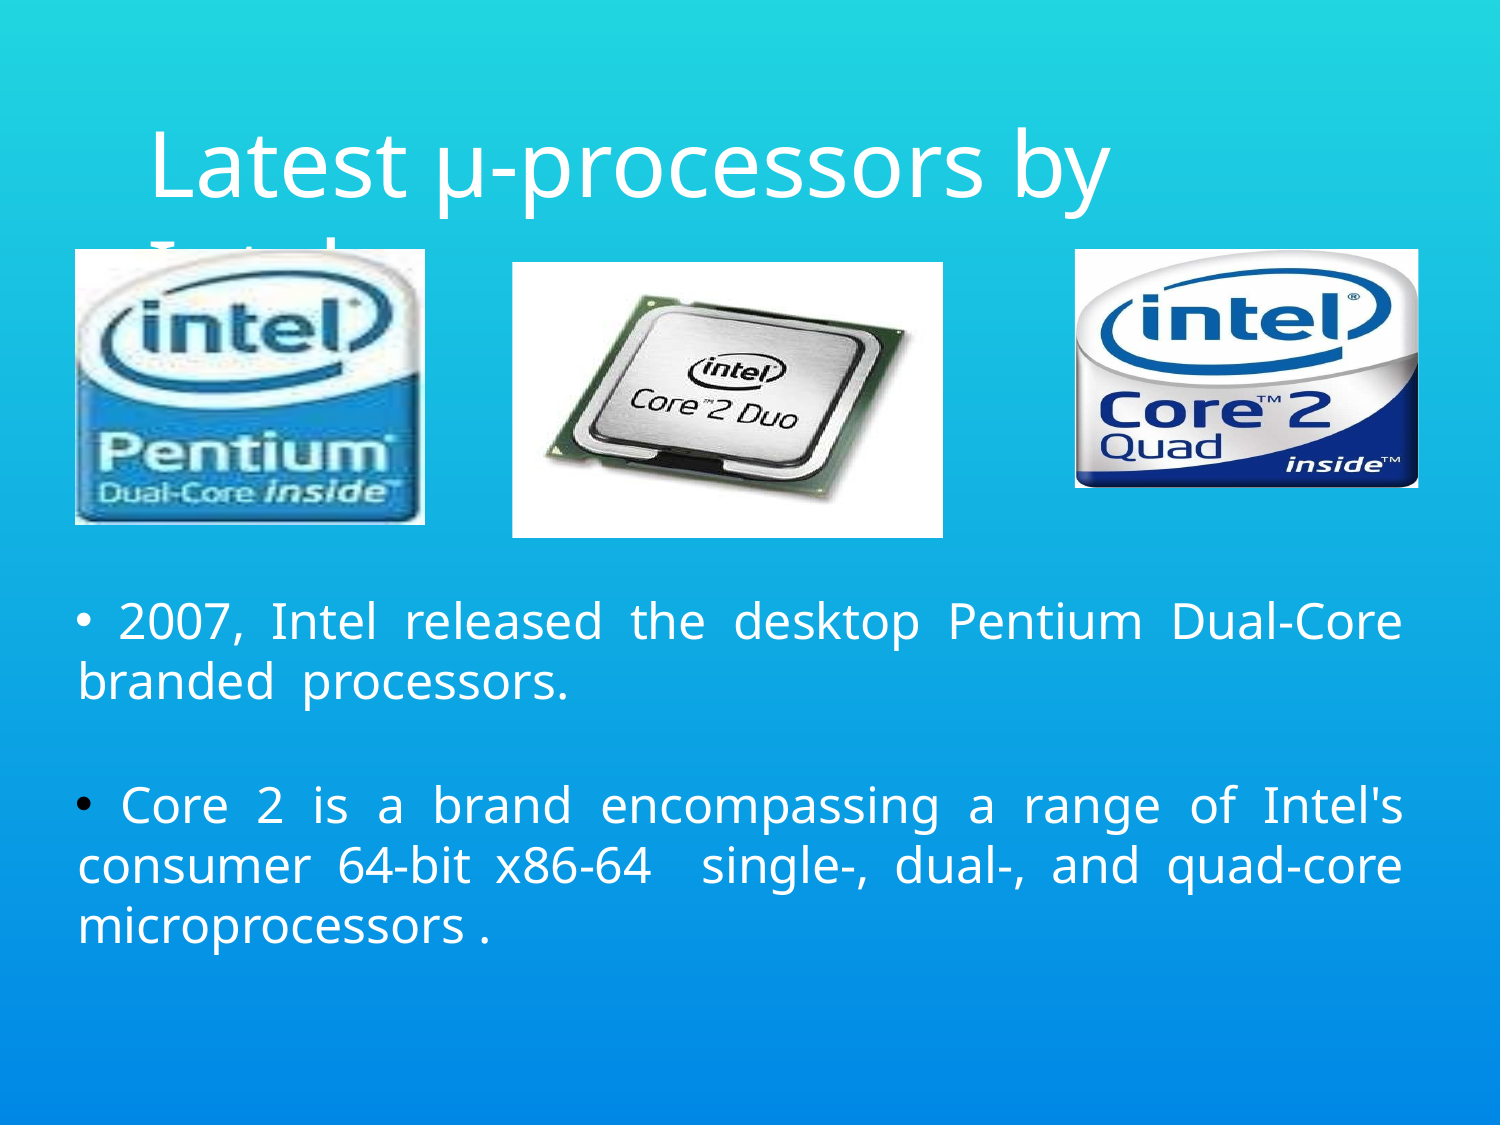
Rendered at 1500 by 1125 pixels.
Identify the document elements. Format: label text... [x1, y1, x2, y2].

text_box [1074, 249, 1419, 488]
title Latest µ-processors by Intel [145, 104, 1278, 327]
text_box [512, 262, 943, 538]
text_box [75, 249, 425, 525]
text_box 2007, Intel released the desktop Pentium Dual-Core branded processors. Core 2 is a brand encompassing a range of Intel's consumer 64-bit x86-64 single-, dual-, and quad-core microprocessors . [75, 587, 1500, 1078]
